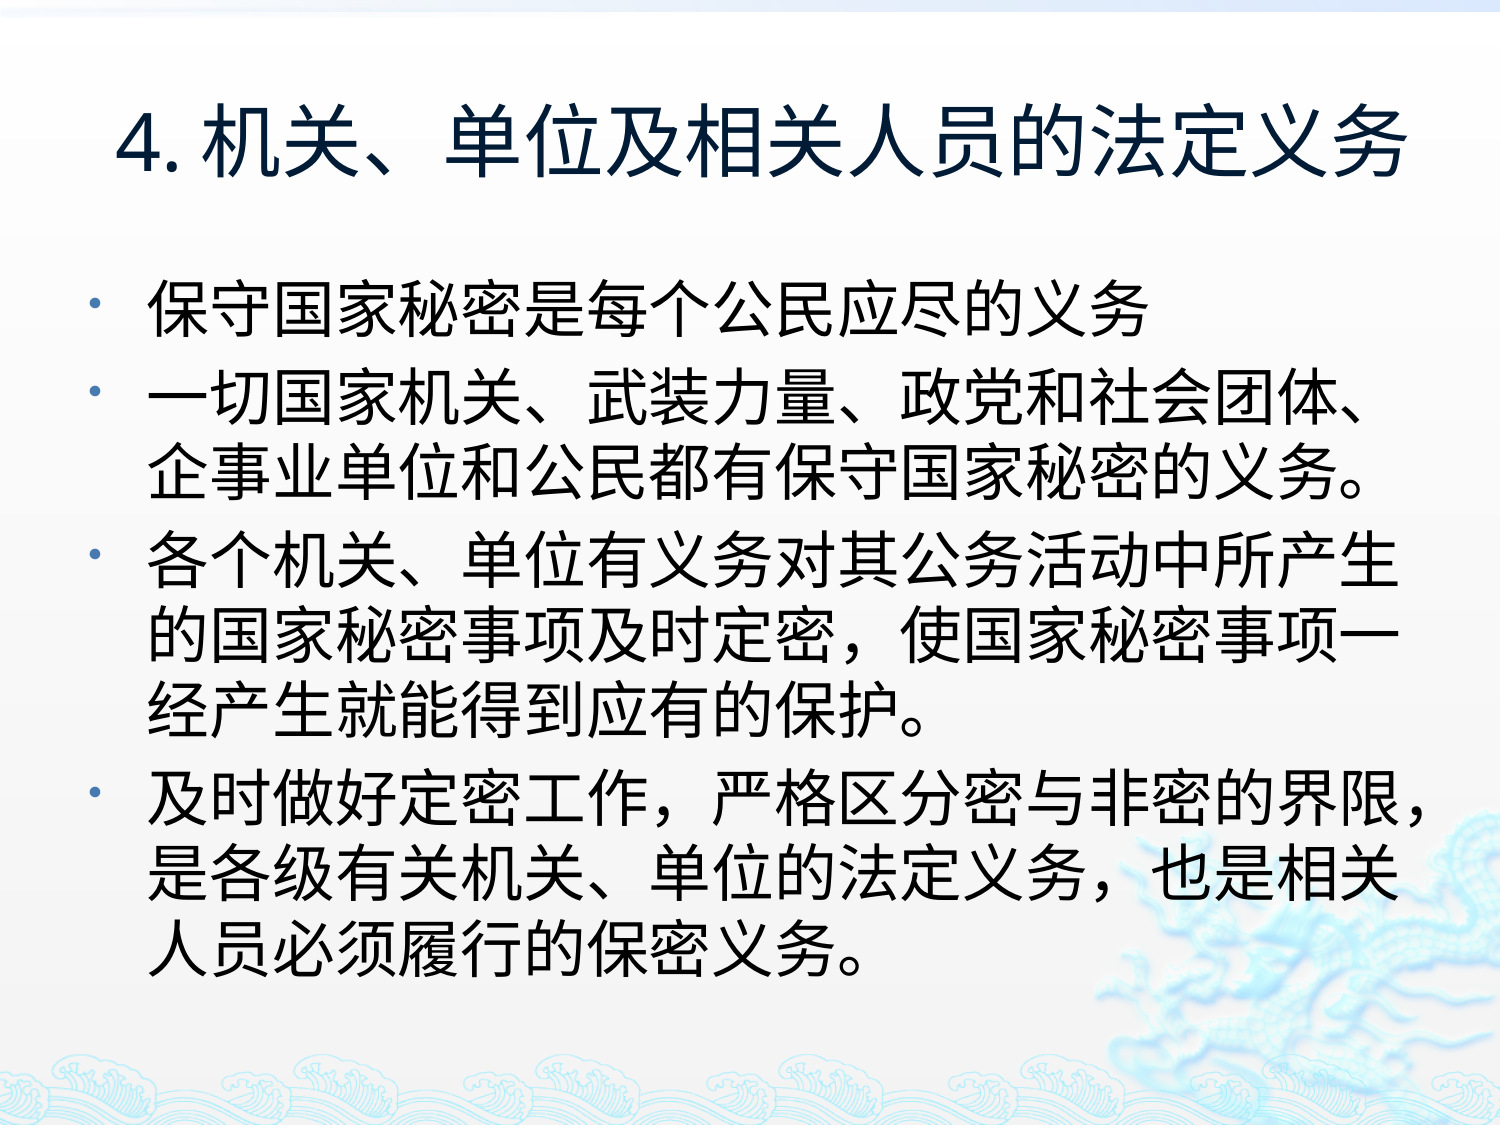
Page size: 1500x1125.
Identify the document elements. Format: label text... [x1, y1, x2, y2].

list 保守国家秘密是每个公民应尽的义务 一切国家机关、武装力量、政党和社会团体、企事业单位和公民都有保守国家秘密的义务。 各个机关、单位有义务对其公务活动中所产生的国家秘密事项及时定密，使国家秘密事项一经产生就能得到应有的保护。 及时做好定密工作，严格区分密与非密的界限，是各级有关机关、单位的法定义务，也是相关人员必须履行的保密义务。 [75, 262, 1425, 1005]
title 4.机关、单位及相关人员的法定义务 [75, 45, 1454, 233]
